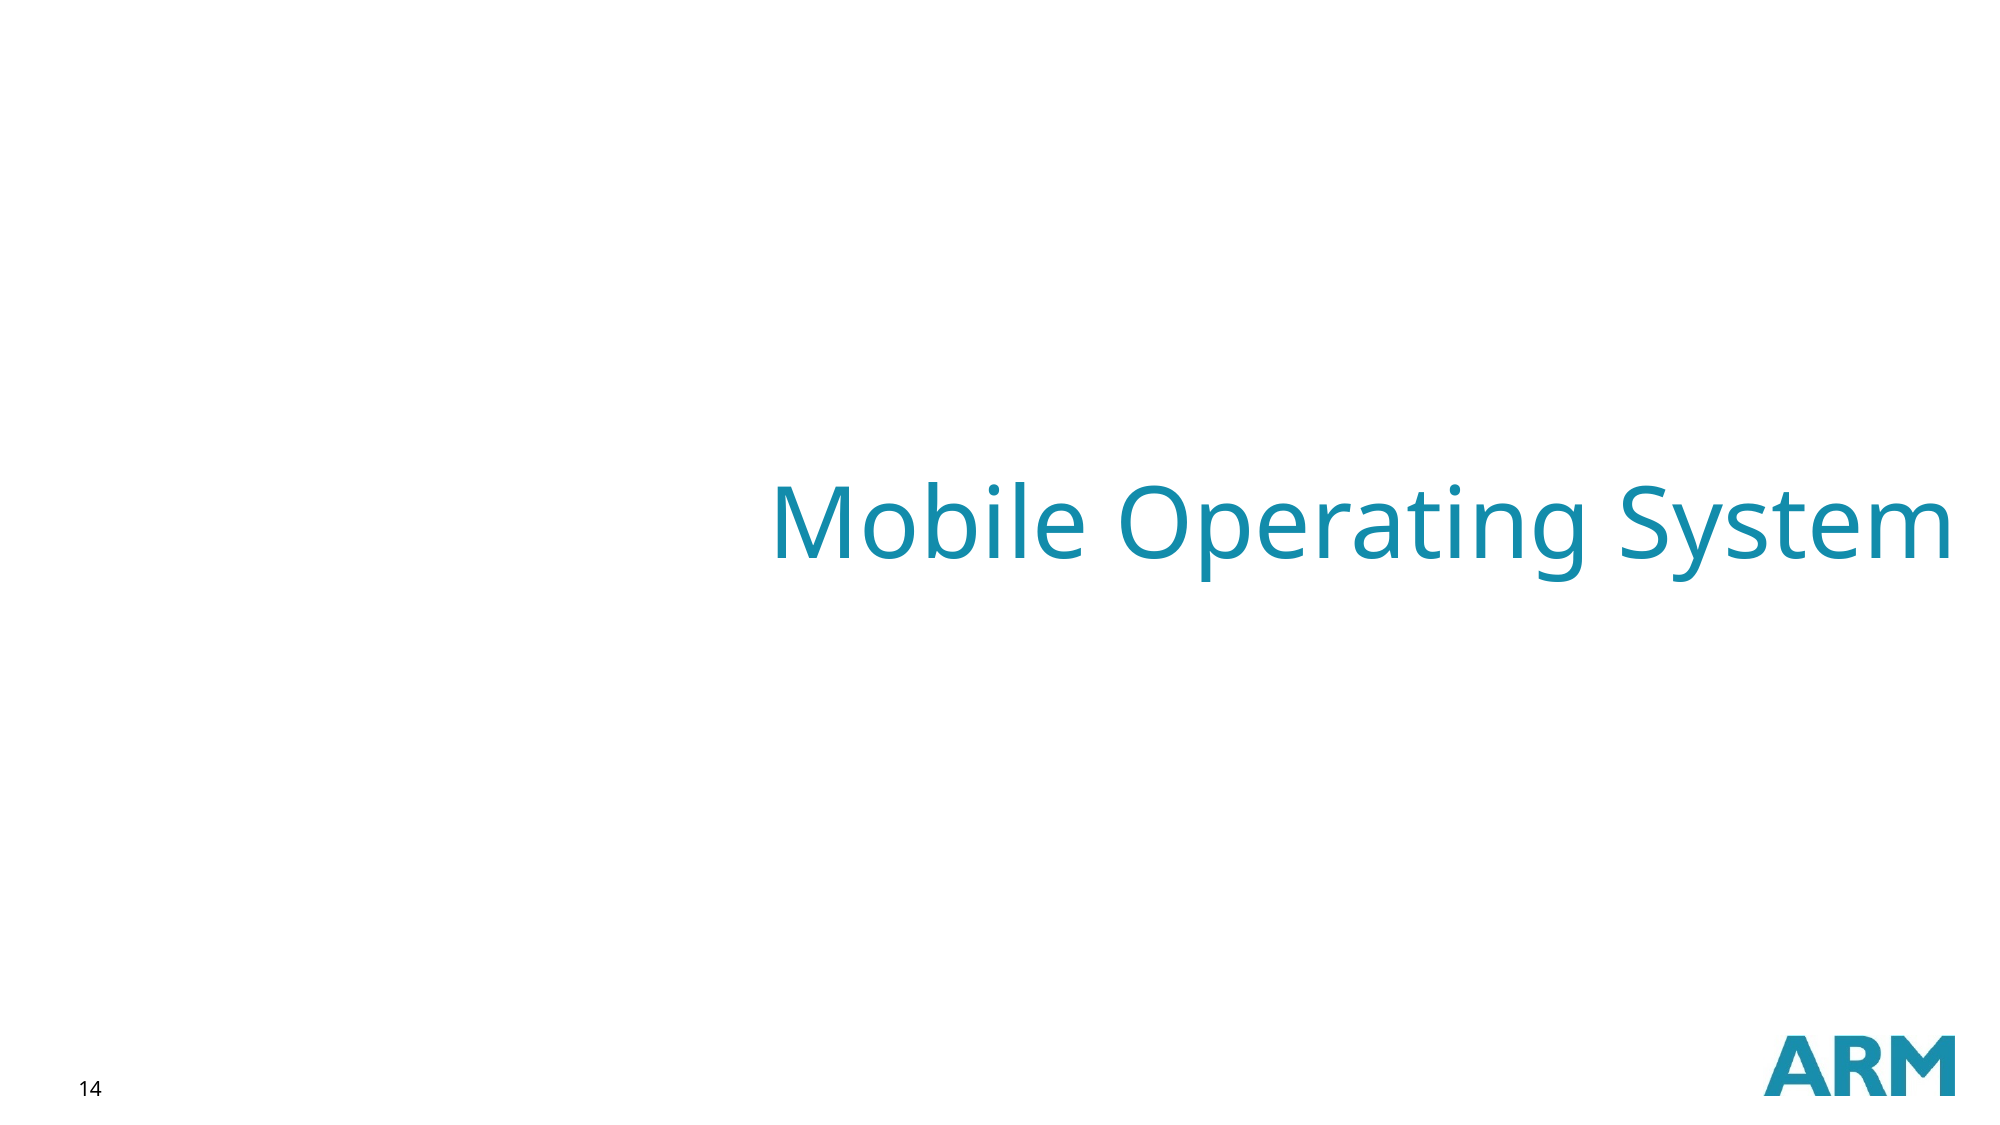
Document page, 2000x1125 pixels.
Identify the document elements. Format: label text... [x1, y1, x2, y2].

picture [1763, 1035, 1955, 1096]
title Mobile Operating System [147, 458, 1958, 625]
